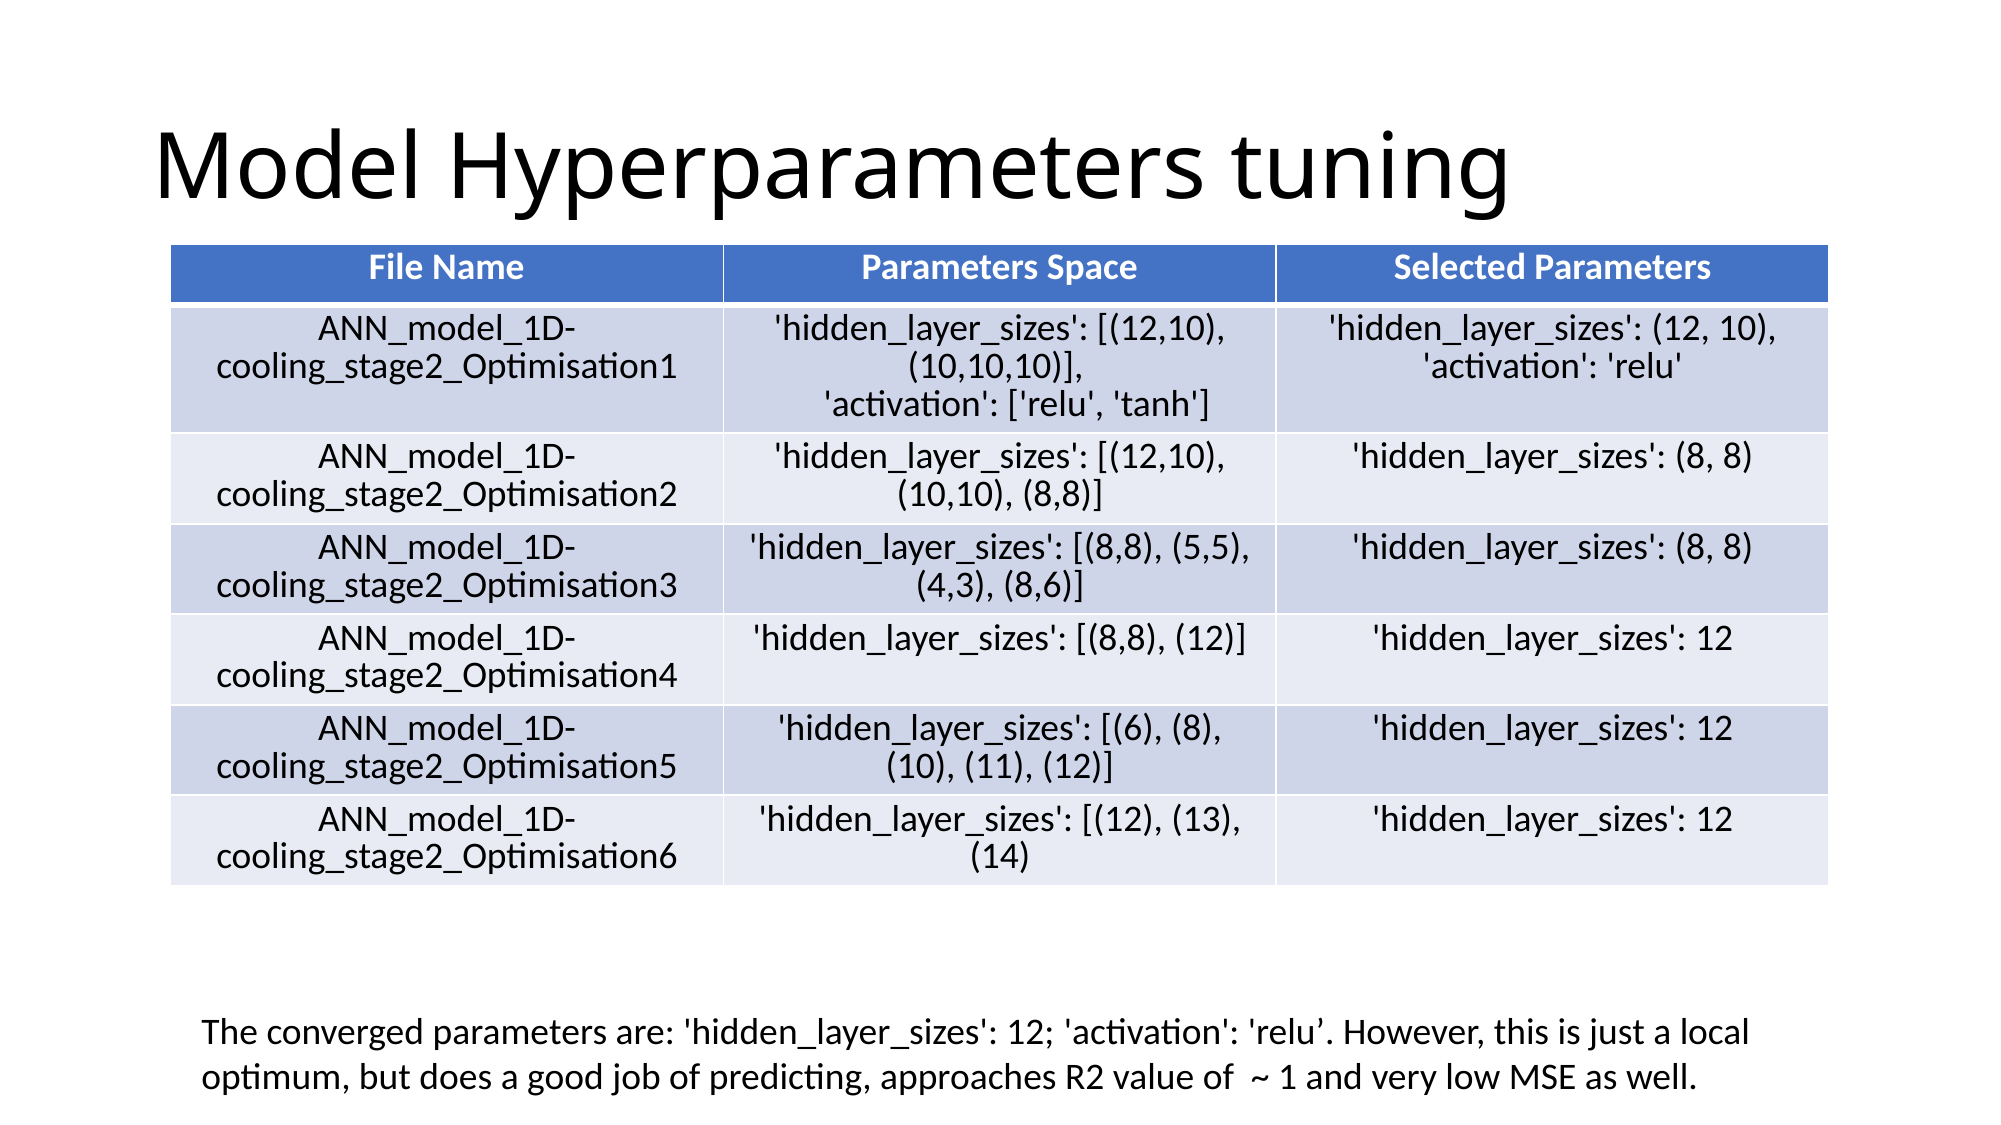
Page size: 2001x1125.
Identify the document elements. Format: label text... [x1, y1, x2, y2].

title Model Hyperparameters tuning [137, 59, 1863, 278]
table_cell 'hidden_layer_sizes': [(6), (8), (10), (11), (12)] [724, 706, 1275, 794]
table_cell 'hidden_layer_sizes': (12, 10), 'activation': 'relu' [1277, 308, 1828, 432]
table_cell 'hidden_layer_sizes': [(8,8), (12)] [724, 615, 1275, 704]
table_cell 'hidden_layer_sizes': [(12), (13), (14) [724, 796, 1275, 885]
table_cell ANN_model_1D-cooling_stage2_Optimisation4 [171, 615, 723, 704]
table_cell ANN_model_1D-cooling_stage2_Optimisation1 [171, 308, 723, 432]
table_header File Name [171, 245, 723, 302]
table_cell 'hidden_layer_sizes': (8, 8) [1277, 525, 1828, 613]
table_cell 'hidden_layer_sizes': [(12,10), (10,10), (8,8)] [724, 434, 1275, 523]
table_cell ANN_model_1D-cooling_stage2_Optimisation2 [171, 434, 723, 523]
table_cell ANN_model_1D-cooling_stage2_Optimisation3 [171, 525, 723, 613]
table_cell 'hidden_layer_sizes': 12 [1277, 615, 1828, 704]
table_header Selected Parameters [1277, 245, 1828, 302]
text_box The converged parameters are: 'hidden_layer_sizes': 12; 'activation': 'relu’. However, this is just a local optimum, but does a good job of predicting, approaches R2 value of ~ 1 and very low MSE as well. [186, 999, 1814, 1105]
table_cell ANN_model_1D-cooling_stage2_Optimisation6 [171, 796, 723, 885]
table_header Parameters Space [724, 245, 1275, 302]
table_cell 'hidden_layer_sizes': [(8,8), (5,5), (4,3), (8,6)] [724, 525, 1275, 613]
table_cell 'hidden_layer_sizes': 12 [1277, 706, 1828, 794]
table_cell ANN_model_1D-cooling_stage2_Optimisation5 [171, 706, 723, 794]
table_cell 'hidden_layer_sizes': [(12,10), (10,10,10)], 'activation': ['relu', 'tanh'] [724, 308, 1275, 432]
table_cell 'hidden_layer_sizes': 12 [1277, 796, 1828, 885]
table_cell 'hidden_layer_sizes': (8, 8) [1277, 434, 1828, 523]
